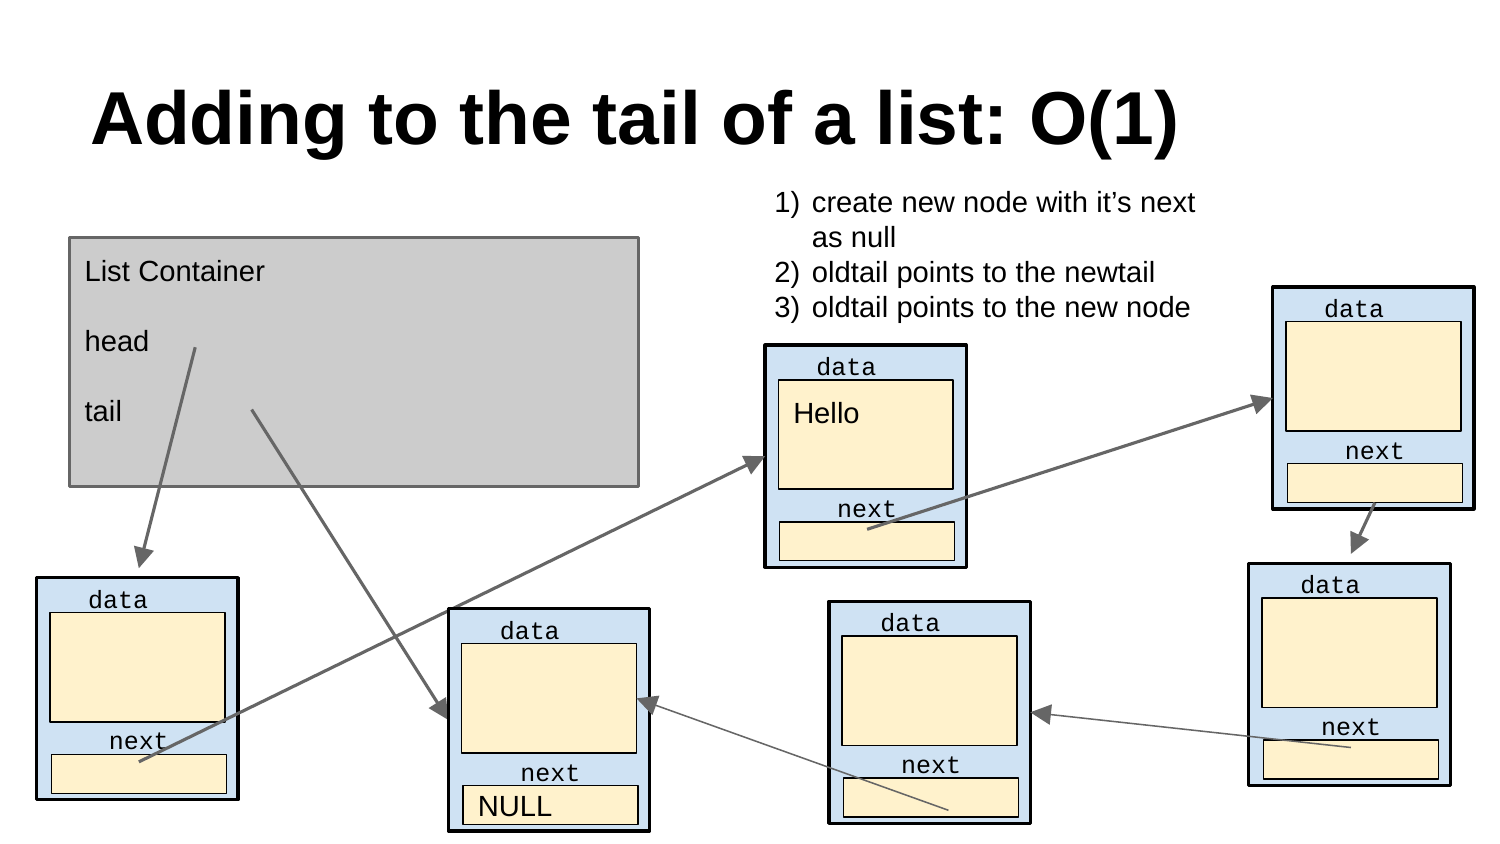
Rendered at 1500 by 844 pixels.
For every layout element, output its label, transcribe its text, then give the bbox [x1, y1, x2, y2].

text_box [251, 409, 449, 454]
text_box create new node with it’s next as null oldtail points to the newtail oldtail points to the new node [721, 168, 1249, 336]
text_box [764, 335, 967, 568]
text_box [36, 567, 239, 801]
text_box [448, 599, 650, 832]
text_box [1272, 277, 1475, 510]
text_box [1248, 553, 1451, 786]
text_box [1350, 502, 1376, 555]
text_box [1030, 712, 1352, 748]
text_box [138, 346, 196, 569]
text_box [138, 455, 766, 763]
title Adding to the tail of a list: O(1) [75, 33, 1425, 175]
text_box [636, 698, 949, 811]
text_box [866, 397, 1274, 530]
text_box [828, 591, 1031, 824]
text_box List Container head tail [69, 237, 639, 487]
